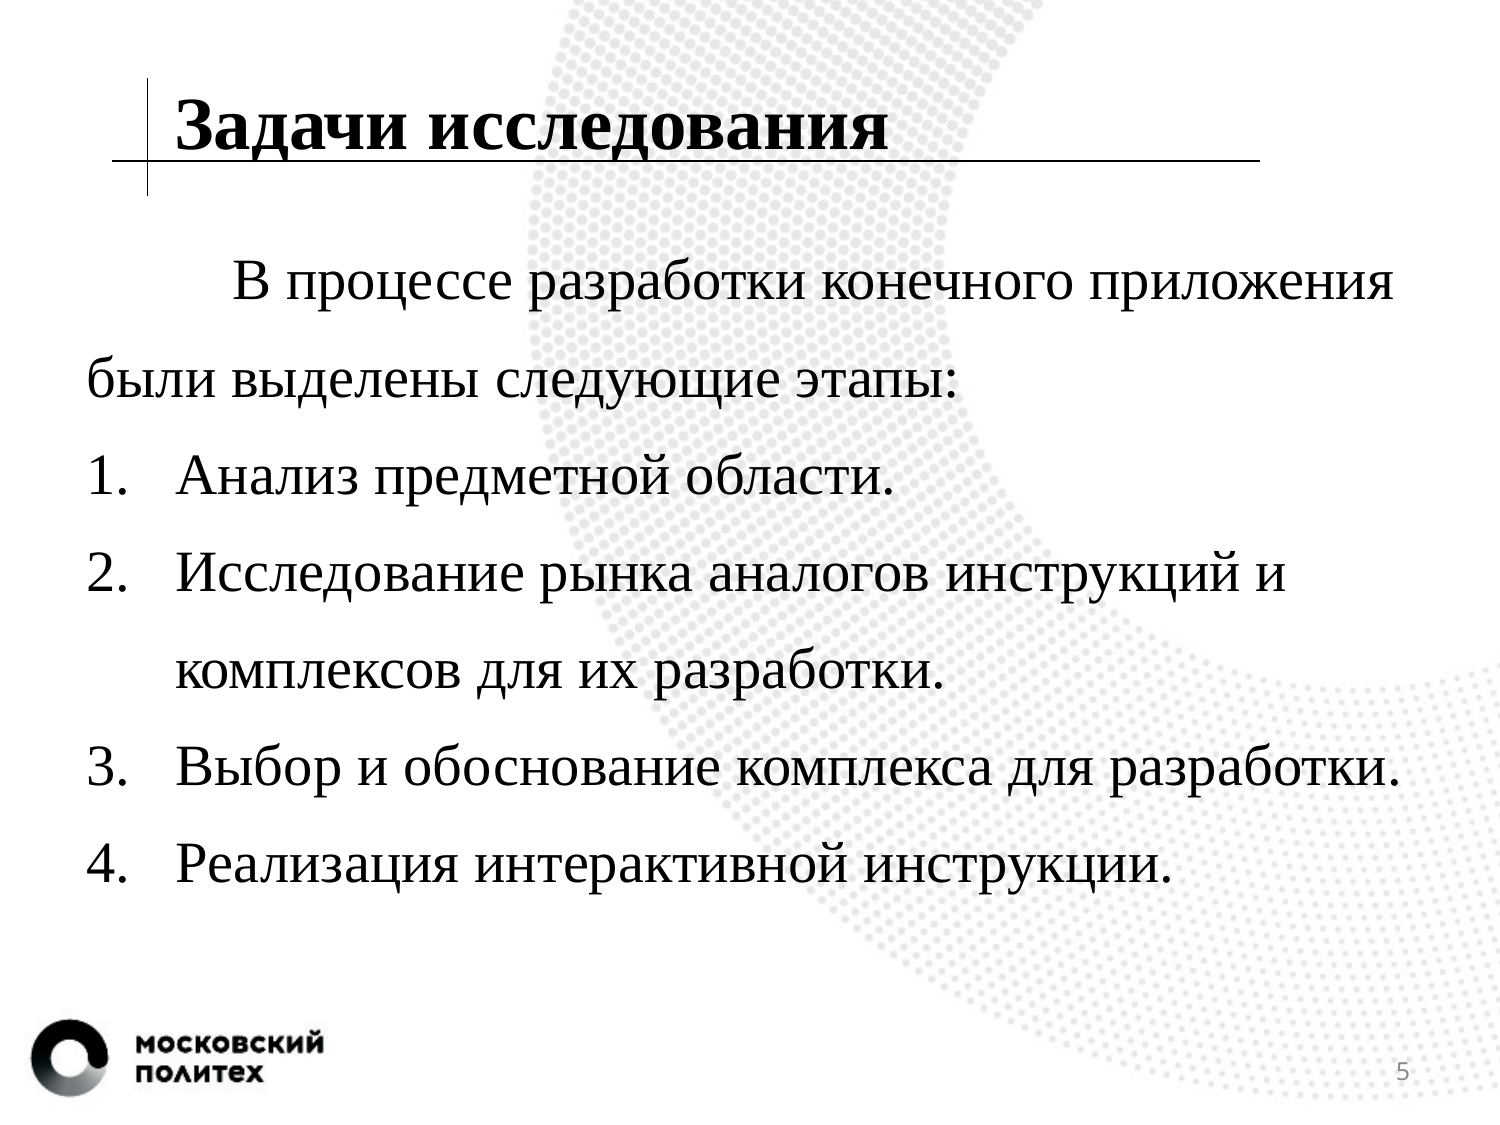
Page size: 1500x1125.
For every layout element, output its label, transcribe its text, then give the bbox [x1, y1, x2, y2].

text_box Задачи исследования [159, 78, 1260, 160]
slide_number 5 [1074, 1042, 1425, 1103]
list В процессе разработки конечного приложения были выделены следующие этапы: Анализ предметной области. Исследование рынка аналогов инструкций и комплексов для их разработки. Выбор и обоснование комплекса для разработки. Реализация интерактивной инструкции. [71, 208, 1447, 988]
picture [0, 0, 1500, 1125]
